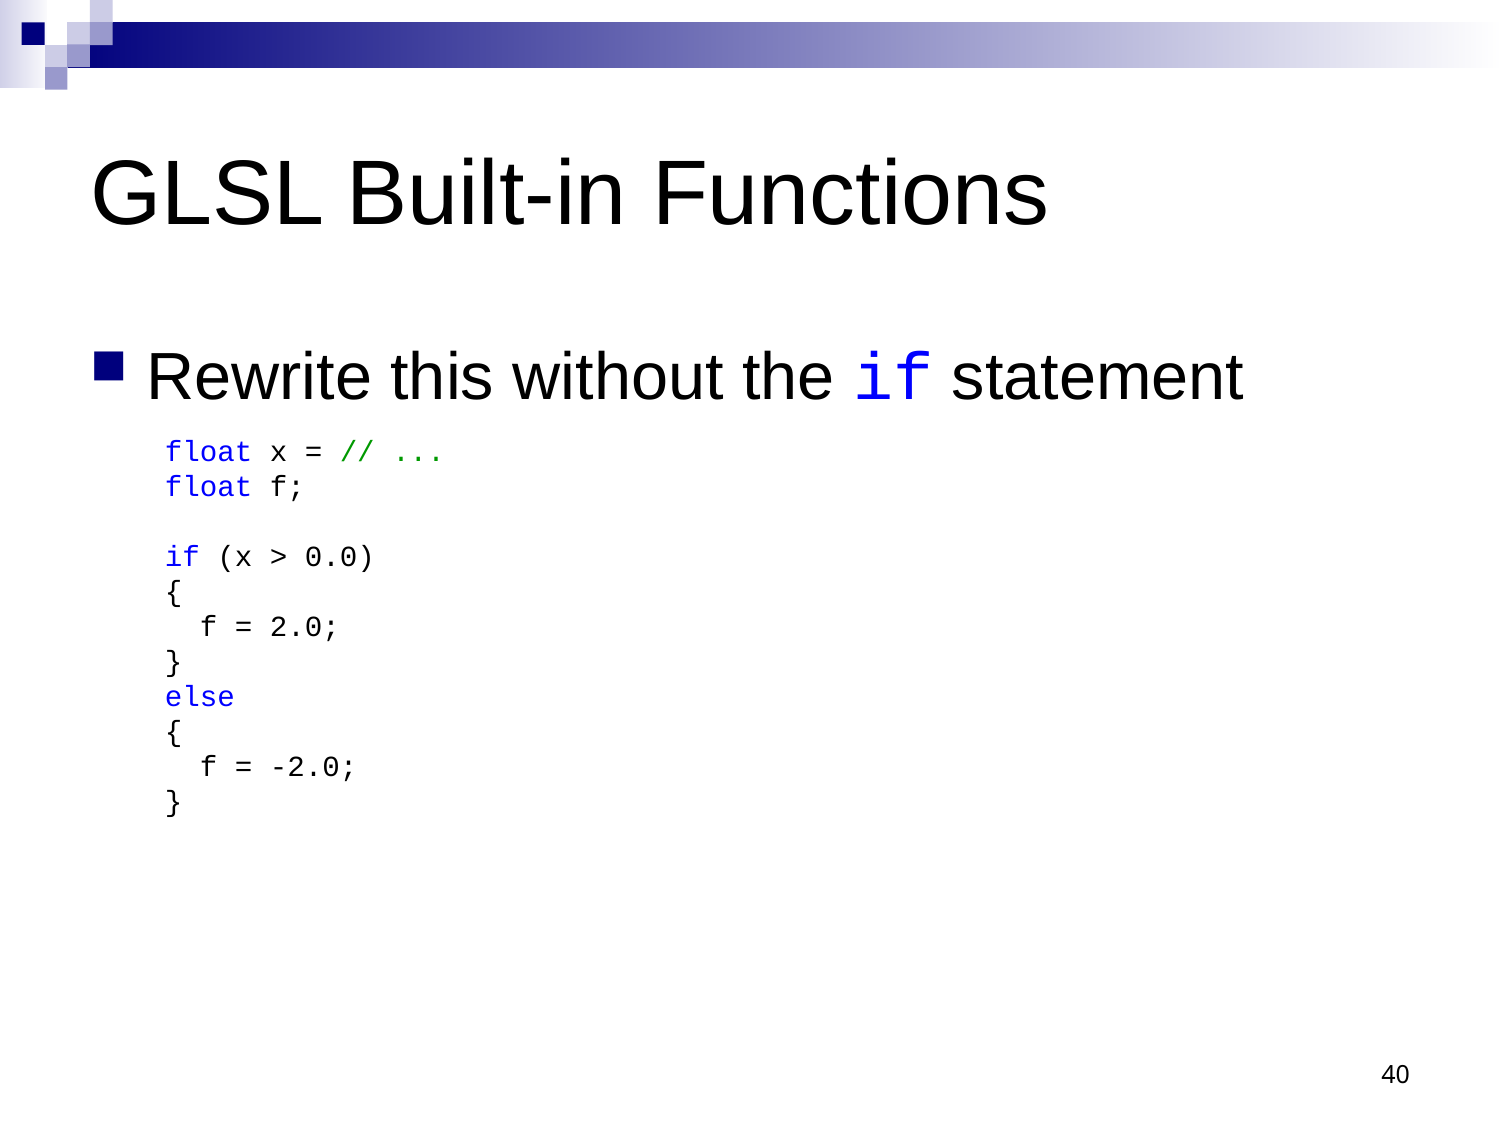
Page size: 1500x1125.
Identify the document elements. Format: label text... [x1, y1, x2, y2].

text_box float x = // ... float f; if (x > 0.0) { f = 2.0; } else { f = -2.0; } [150, 425, 925, 1000]
slide_number 40 [1074, 1025, 1425, 1100]
title GLSL Built-in Functions [75, 75, 1425, 300]
list Rewrite this without the if statement [75, 324, 1425, 963]
